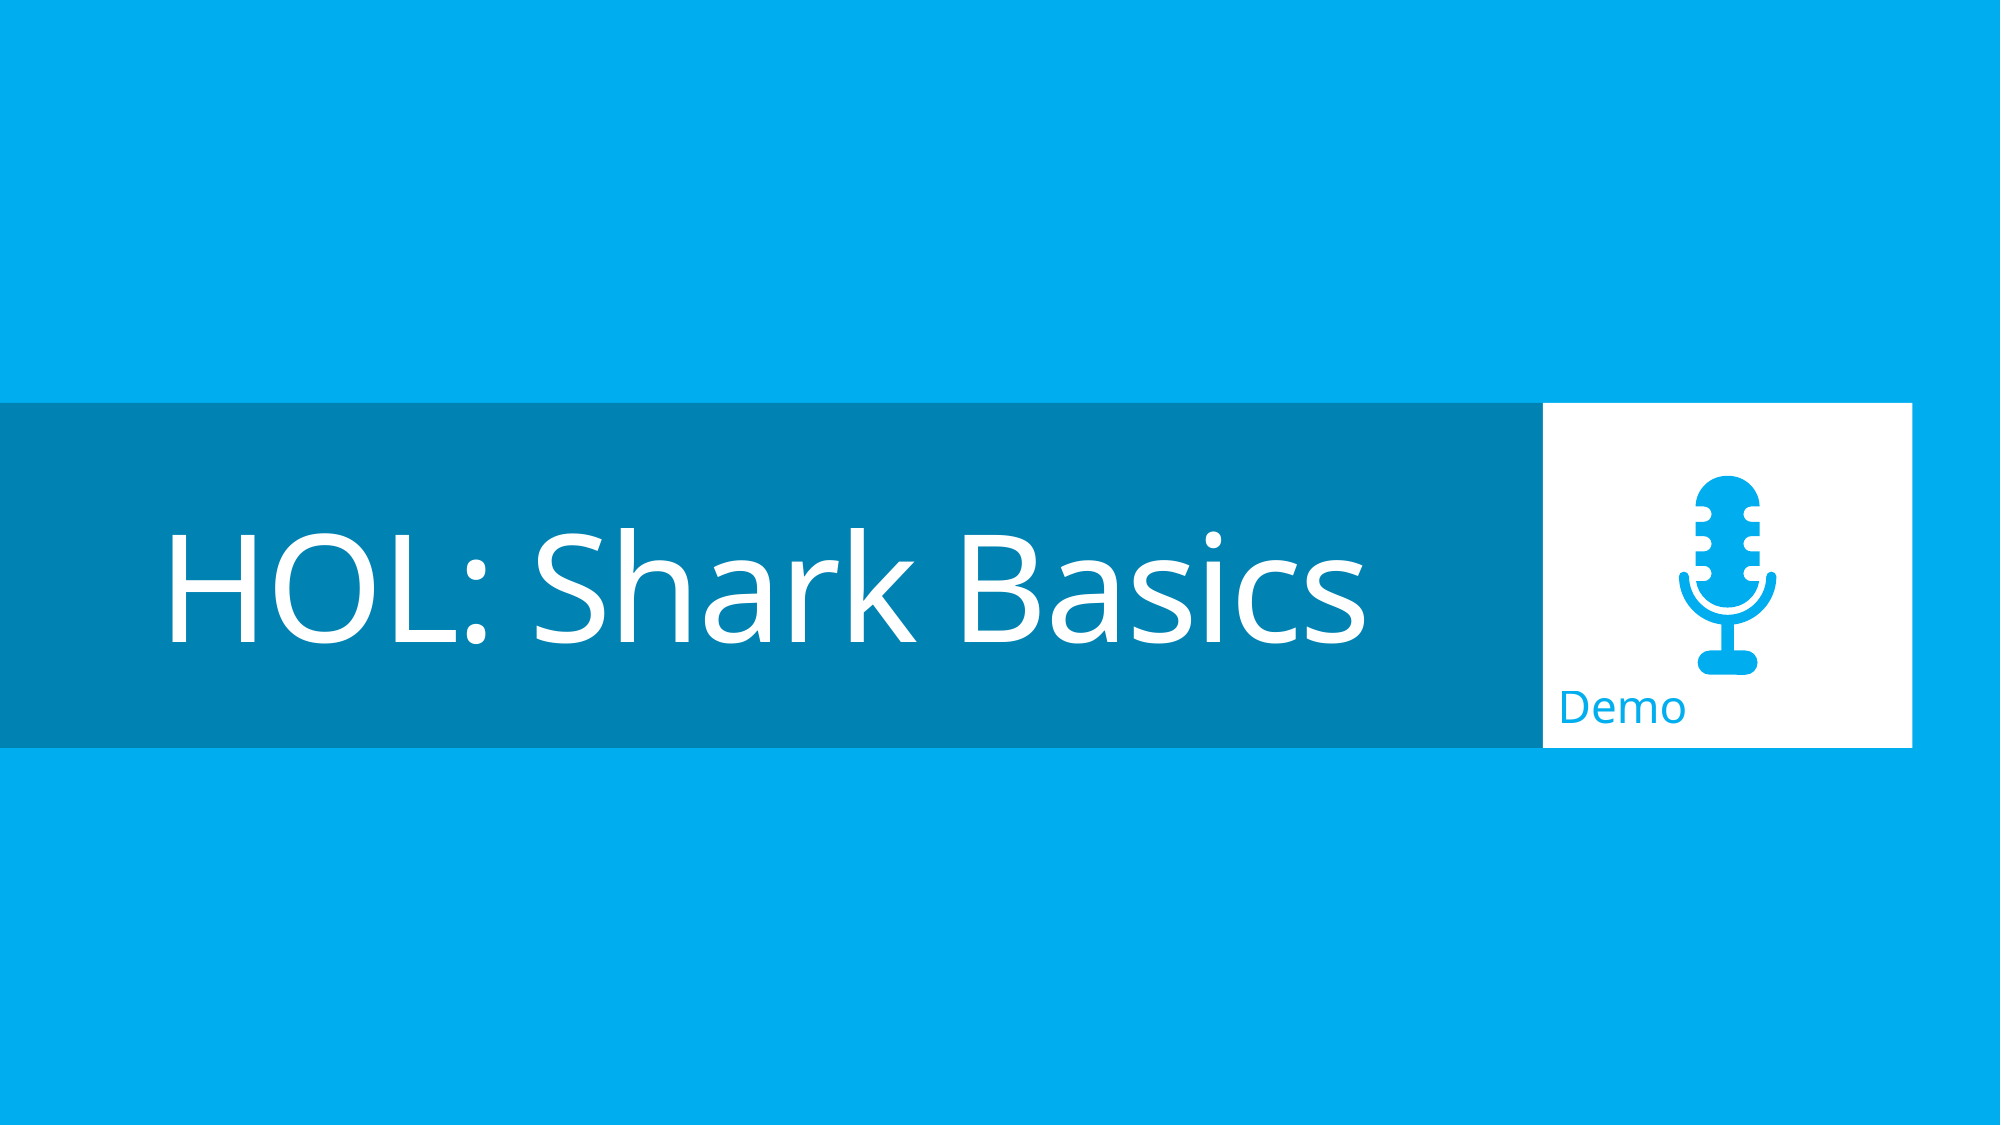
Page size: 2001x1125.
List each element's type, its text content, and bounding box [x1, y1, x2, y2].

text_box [1542, 237, 2000, 914]
text_box [0, 402, 1542, 749]
title HOL: Shark Basics [158, 511, 1542, 675]
